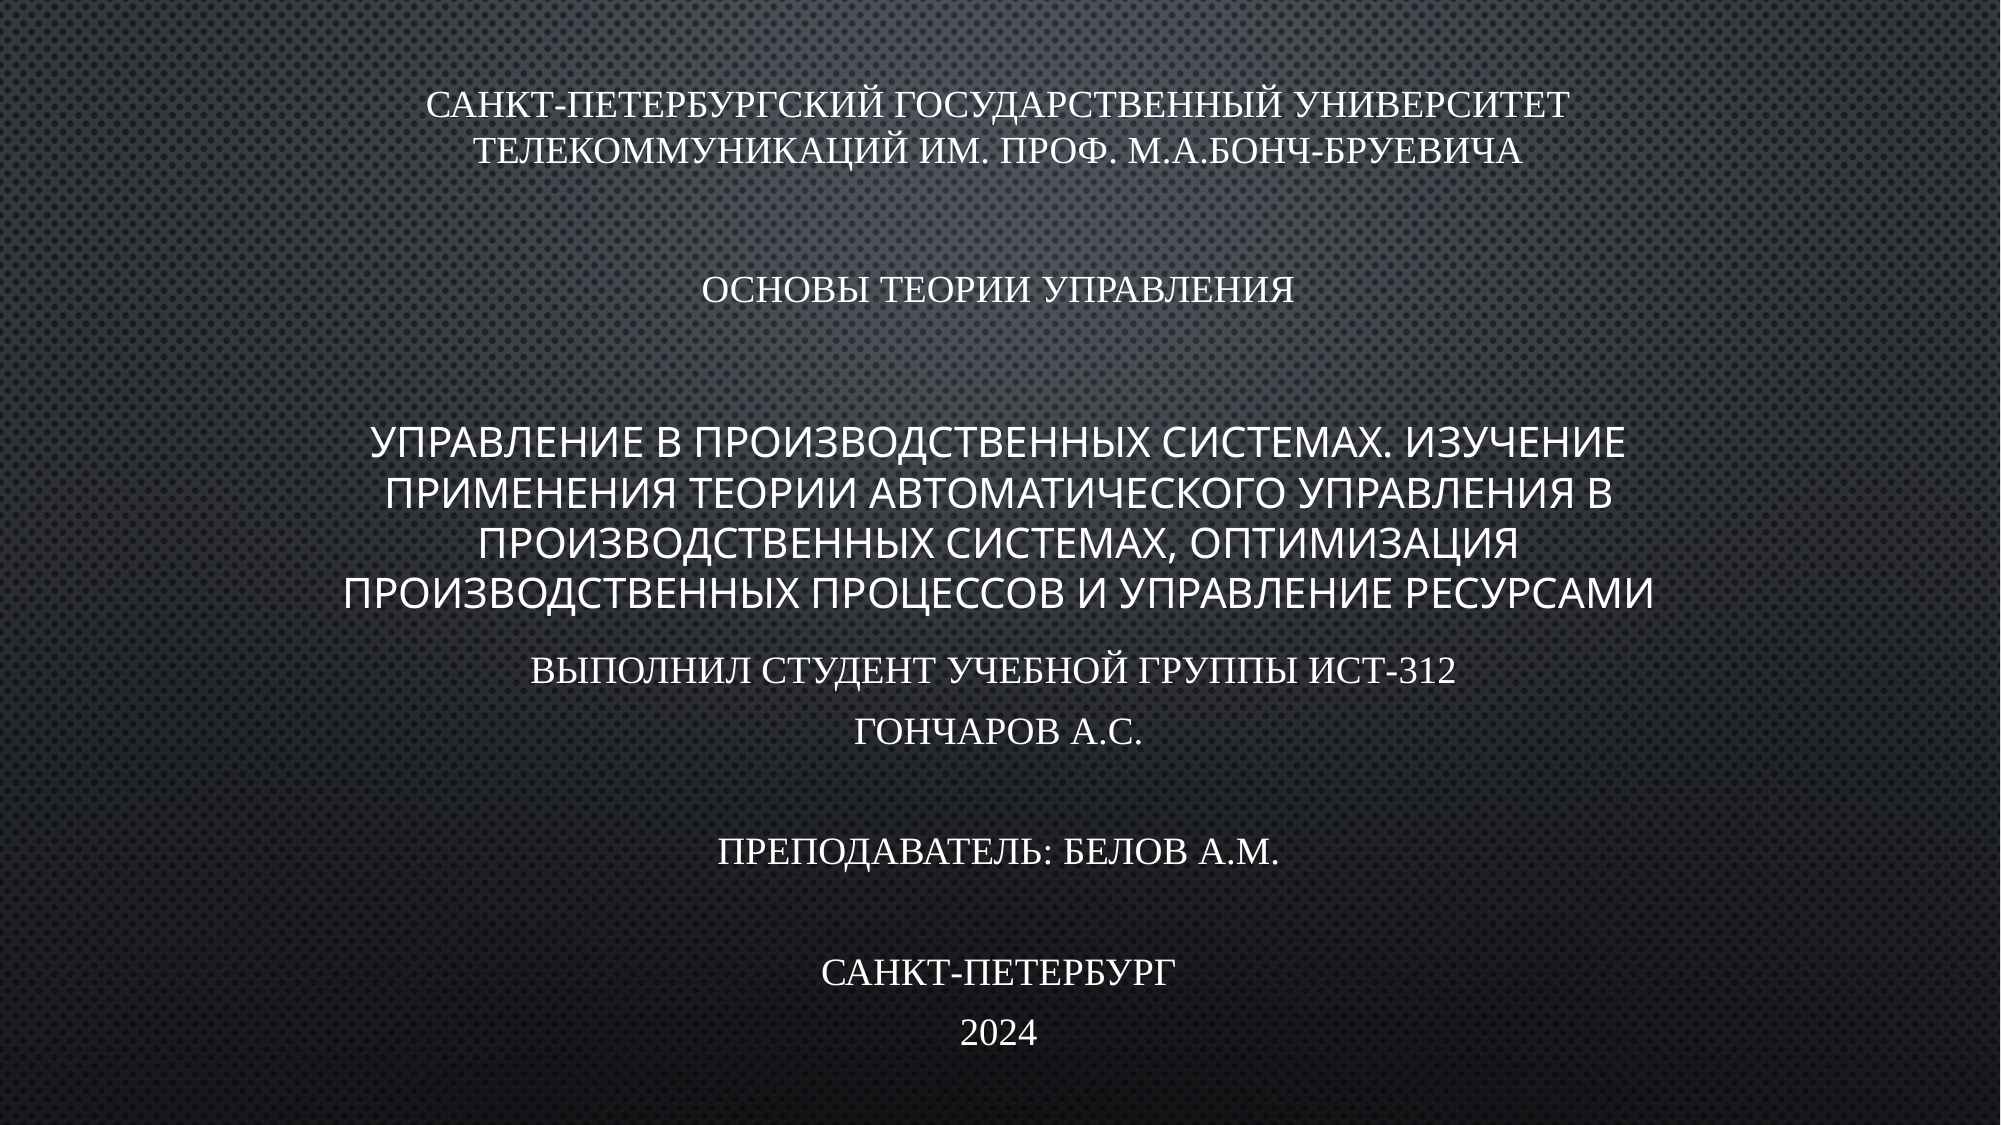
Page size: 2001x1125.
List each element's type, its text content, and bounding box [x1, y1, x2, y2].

subtitle Выполнил студент учебной группы ИСТ-312 Гончаров А.С. Преподаватель: Белов А.М. Санкт-Петербург 2024 [287, 637, 1711, 1065]
title Санкт-Петербургский государственный университет телекоммуникаций им. Проф. М.А.Бонч-Бруевича ОСНовы теории управления Управление в производственных системах. Изучение применения теории автоматического управления в производственных системах, оптимизация производственных процессов и управление ресурсами [287, 60, 1711, 625]
